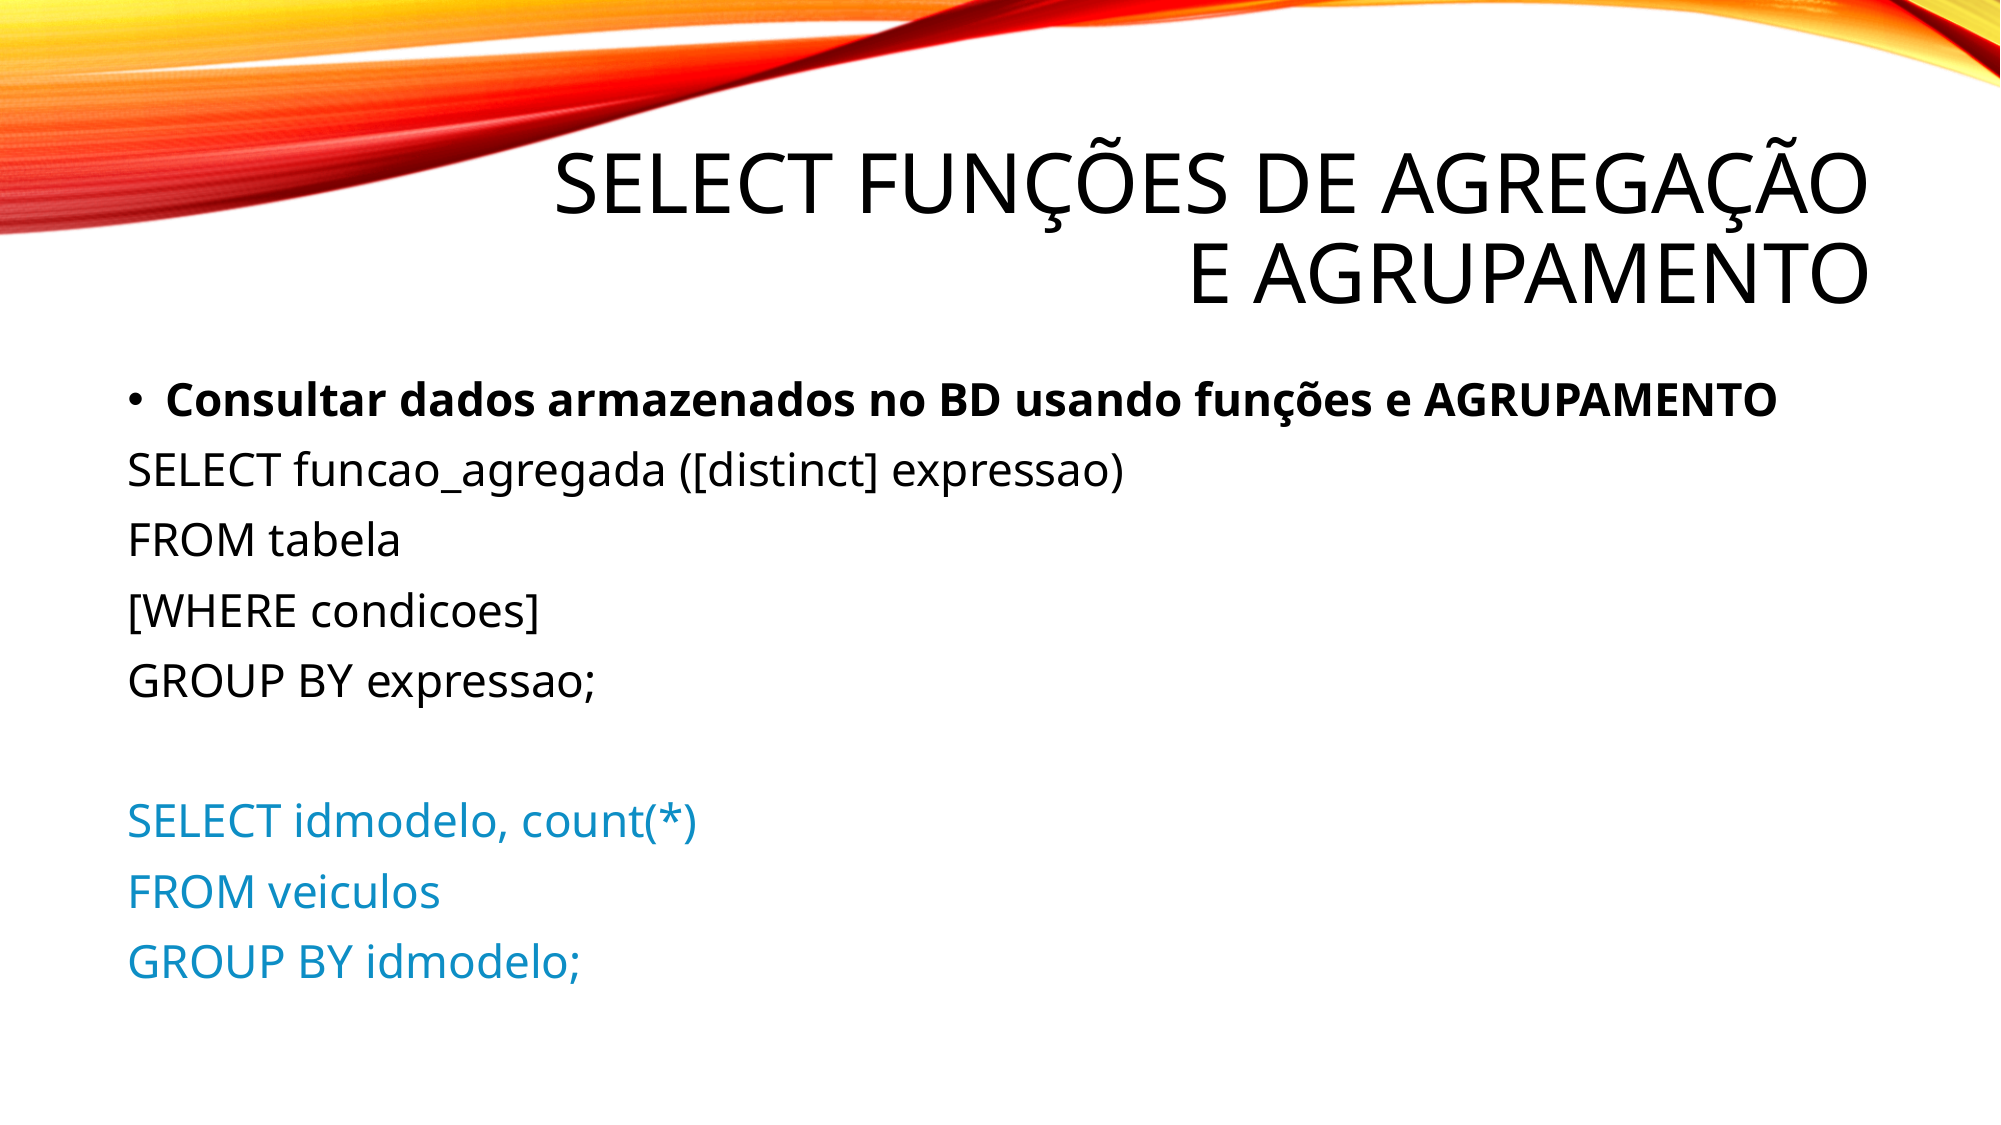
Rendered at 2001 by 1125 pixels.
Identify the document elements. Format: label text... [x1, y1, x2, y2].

title Select funções de agregação e agrupamento [474, 125, 1888, 338]
list Consultar dados armazenados no BD usando funções e AGRUPAMENTO SELECT funcao_agregada ([distinct] expressao) FROM tabela [WHERE condicoes] GROUP BY expressao; SELECT idmodelo, count(*) FROM veiculos GROUP BY idmodelo; [112, 369, 1888, 1030]
picture [0, 0, 2000, 237]
